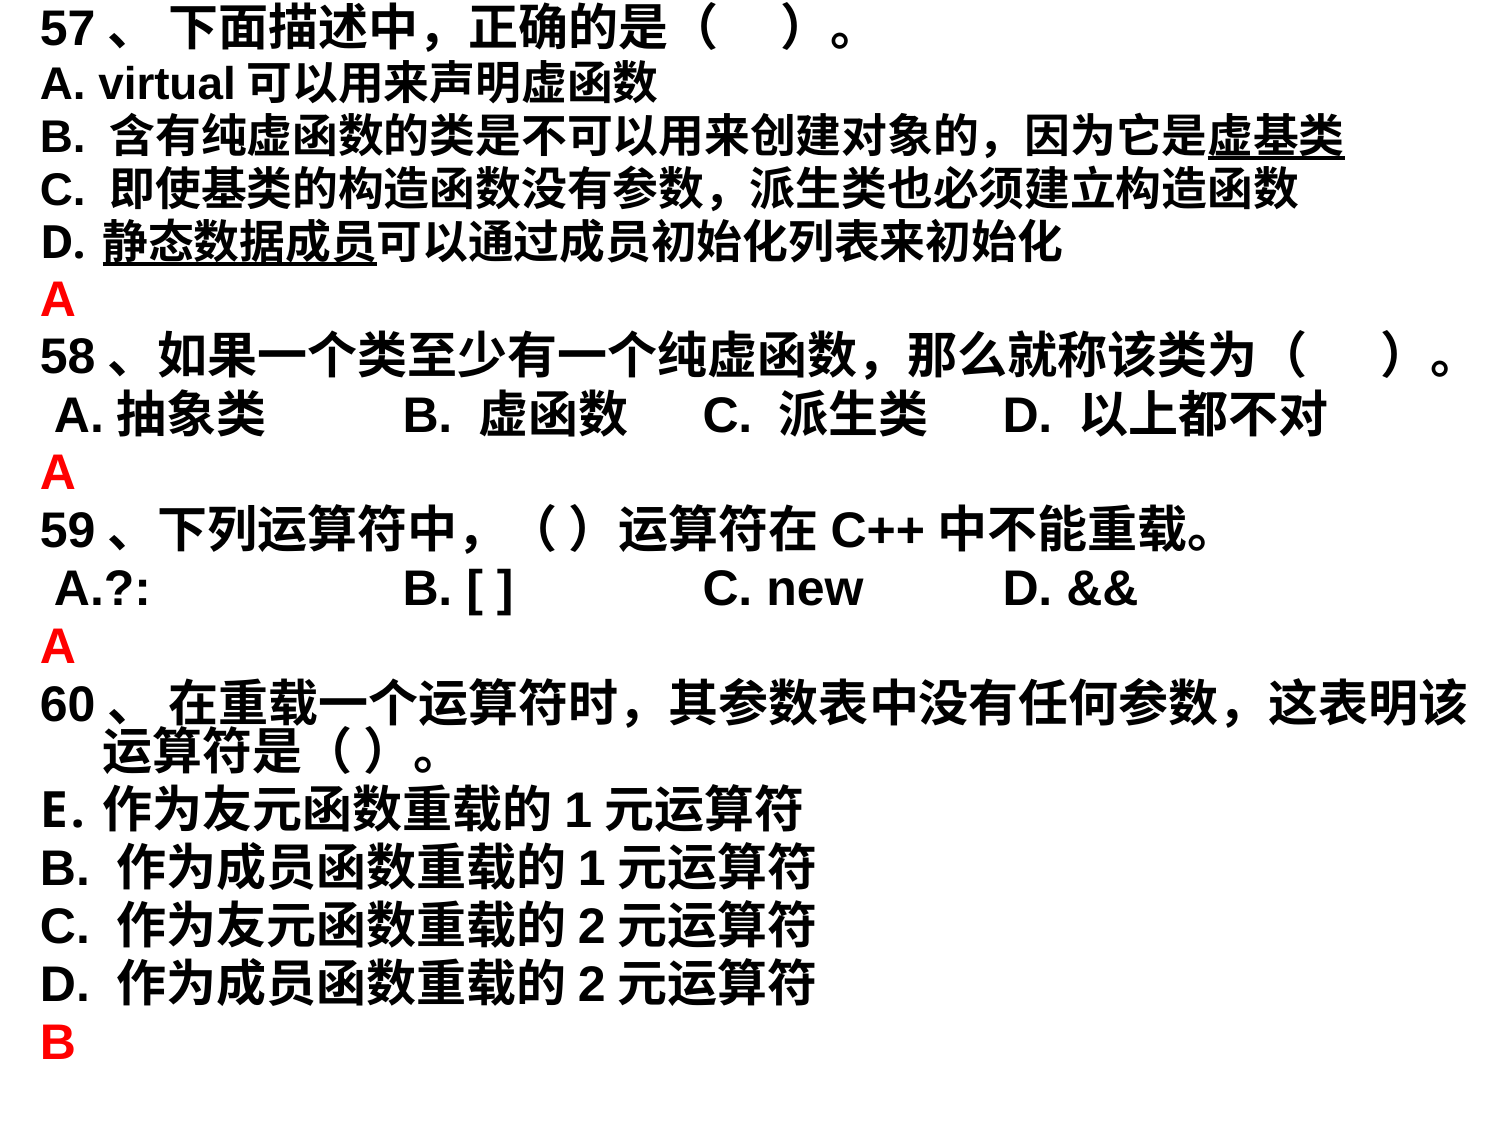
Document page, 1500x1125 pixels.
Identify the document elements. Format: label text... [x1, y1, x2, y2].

list 57、 下面描述中，正确的是（ ）。 A. virtual可以用来声明虚函数 B. 含有纯虚函数的类是不可以用来创建对象的，因为它是虚基类 C. 即使基类的构造函数没有参数，派生类也必须建立构造函数 静态数据成员可以通过成员初始化列表来初始化 A 58、如果一个类至少有一个纯虚函数，那么就称该类为（ ）。 A.抽象类 B. 虚函数 C. 派生类 D. 以上都不对 A 59、下列运算符中，（ ）运算符在C++中不能重载。 A.?: B. [ ] C. new D. && A 60、 在重载一个运算符时，其参数表中没有任何参数，这表明该运算符是（ ）。 作为友元函数重载的1元运算符 B. 作为成员函数重载的1元运算符 C. 作为友元函数重载的2元运算符 D. 作为成员函数重载的2元运算符 B [24, 0, 1500, 905]
